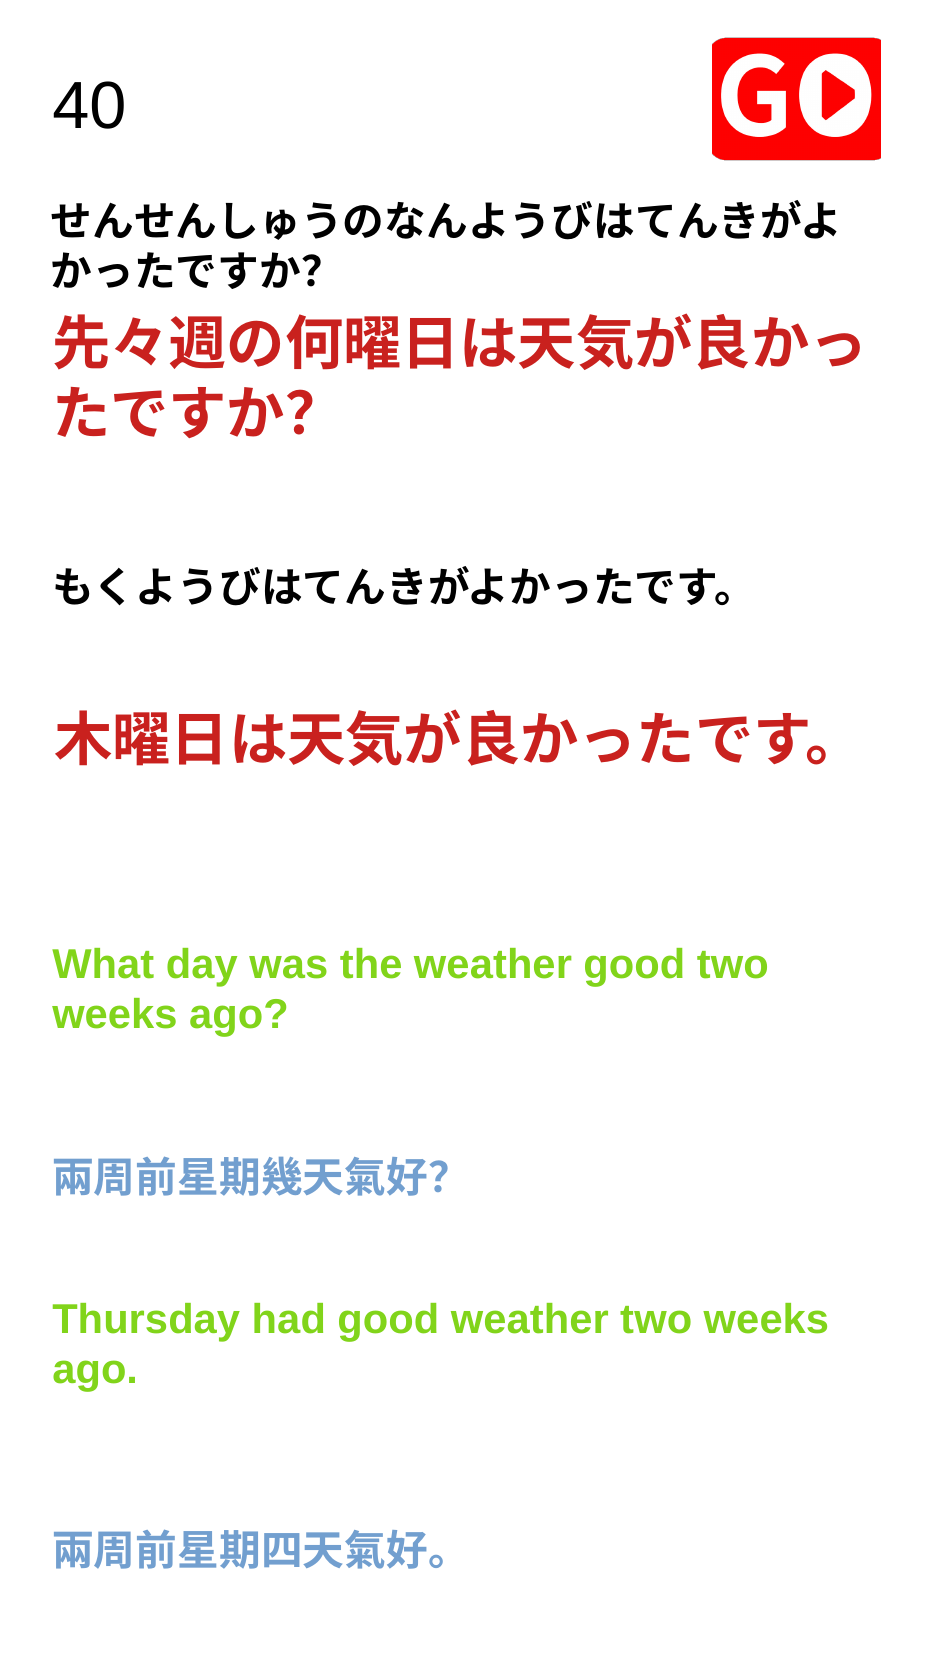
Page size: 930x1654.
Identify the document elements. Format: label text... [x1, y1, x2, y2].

picture [712, 37, 882, 162]
text_box もくようびはてんきがよかったです。 [37, 512, 898, 660]
text_box 先々週の何曜日は天気が良かったですか？ [37, 302, 898, 450]
text_box 兩周前星期四天氣好。 [37, 1475, 898, 1623]
text_box What day was the weather good two weeks ago? [37, 913, 898, 1061]
text_box 木曜日は天気が良かったです。 [39, 663, 900, 811]
text_box Thursday had good weather two weeks ago. [37, 1268, 898, 1416]
text_box 兩周前星期幾天氣好？ [37, 1102, 898, 1250]
text_box 40 [37, 54, 450, 144]
text_box せんせんしゅうのなんようびはてんきがよかったですか？ [35, 171, 896, 319]
